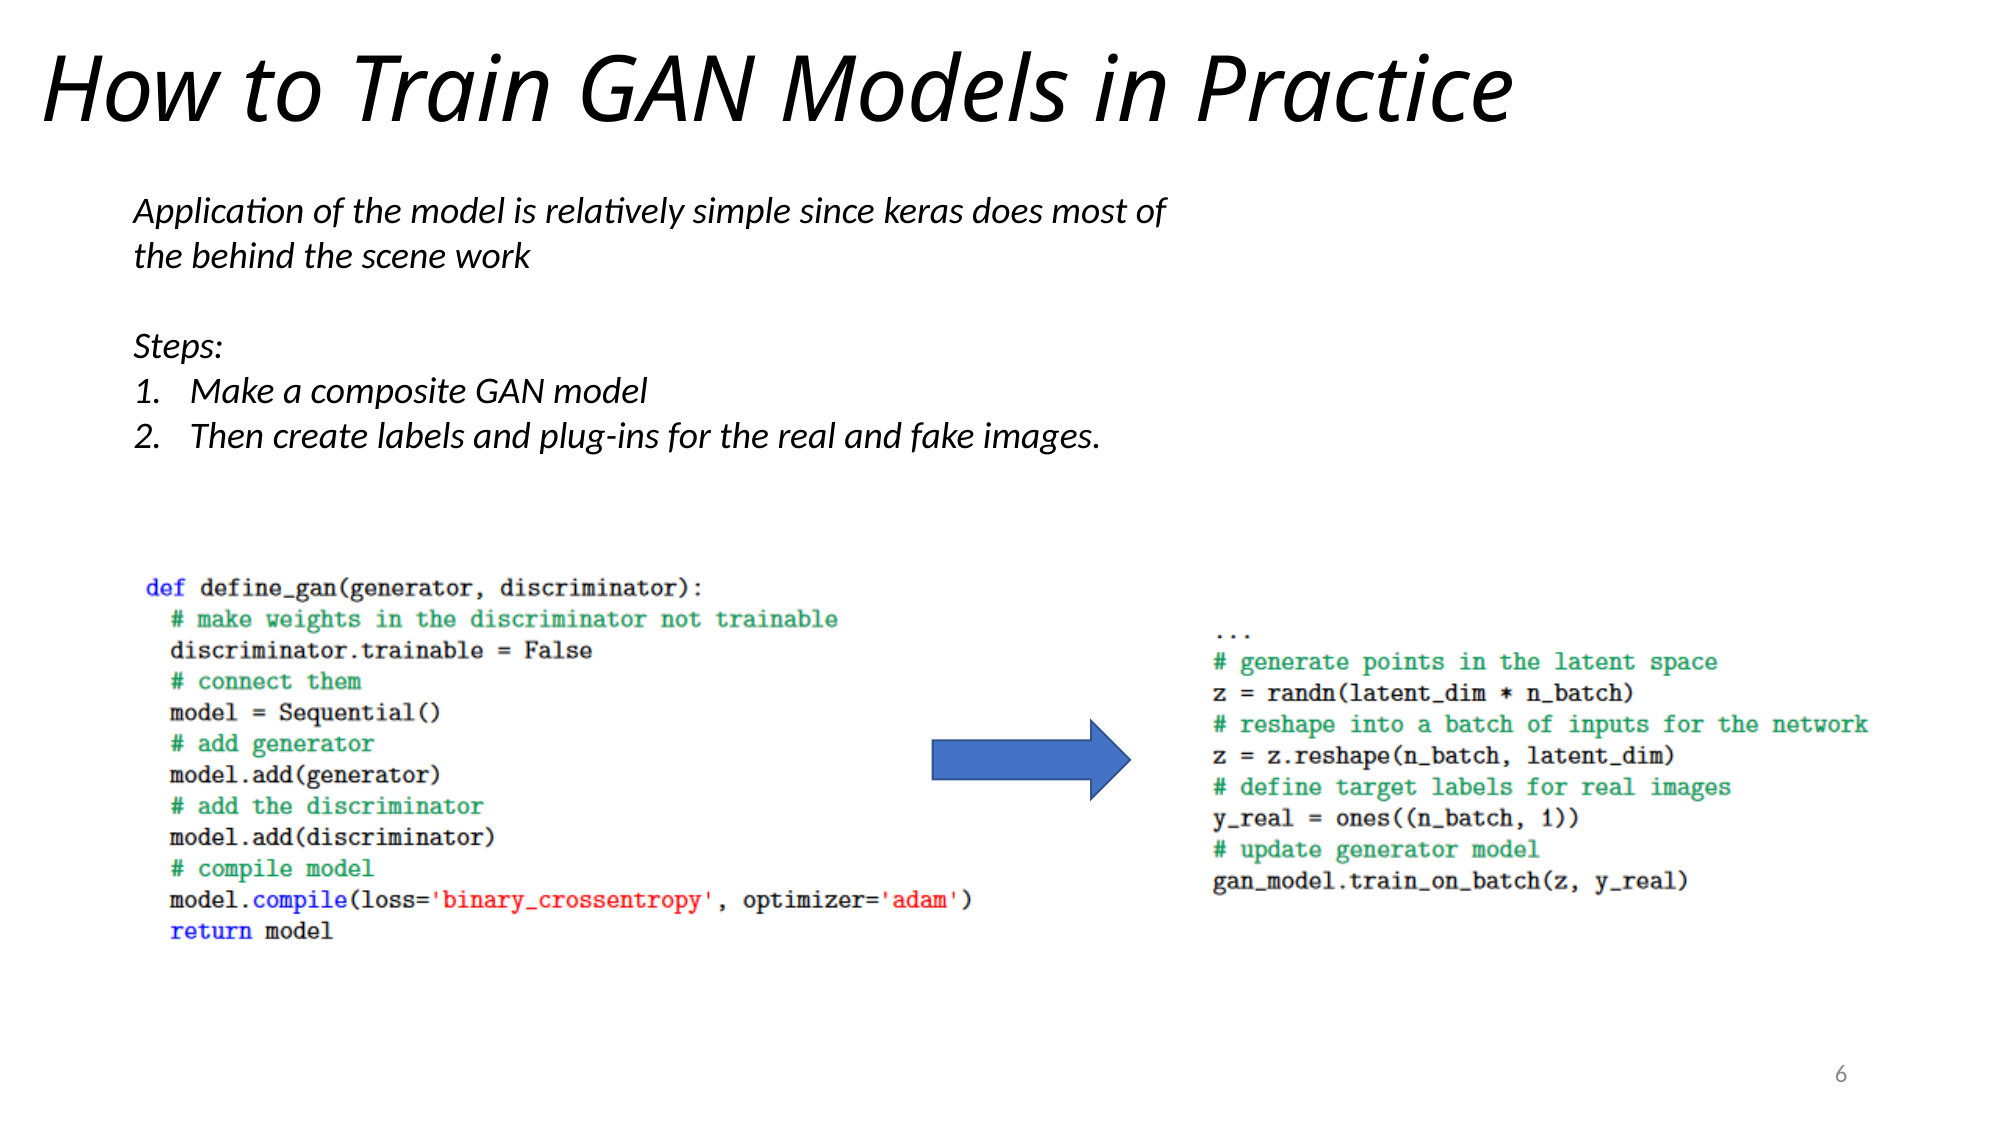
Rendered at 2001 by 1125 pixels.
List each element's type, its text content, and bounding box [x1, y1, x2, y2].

picture [142, 573, 995, 947]
picture [1209, 618, 1876, 902]
text_box Application of the model is relatively simple since keras does most of the behind the scene work Steps: Make a composite GAN model Then create labels and plug-ins for the real and fake images. [118, 178, 1232, 463]
slide_number 6 [1412, 1042, 1863, 1103]
text_box [995, 718, 1132, 802]
title How to Train GAN Models in Practice [25, 5, 2000, 179]
